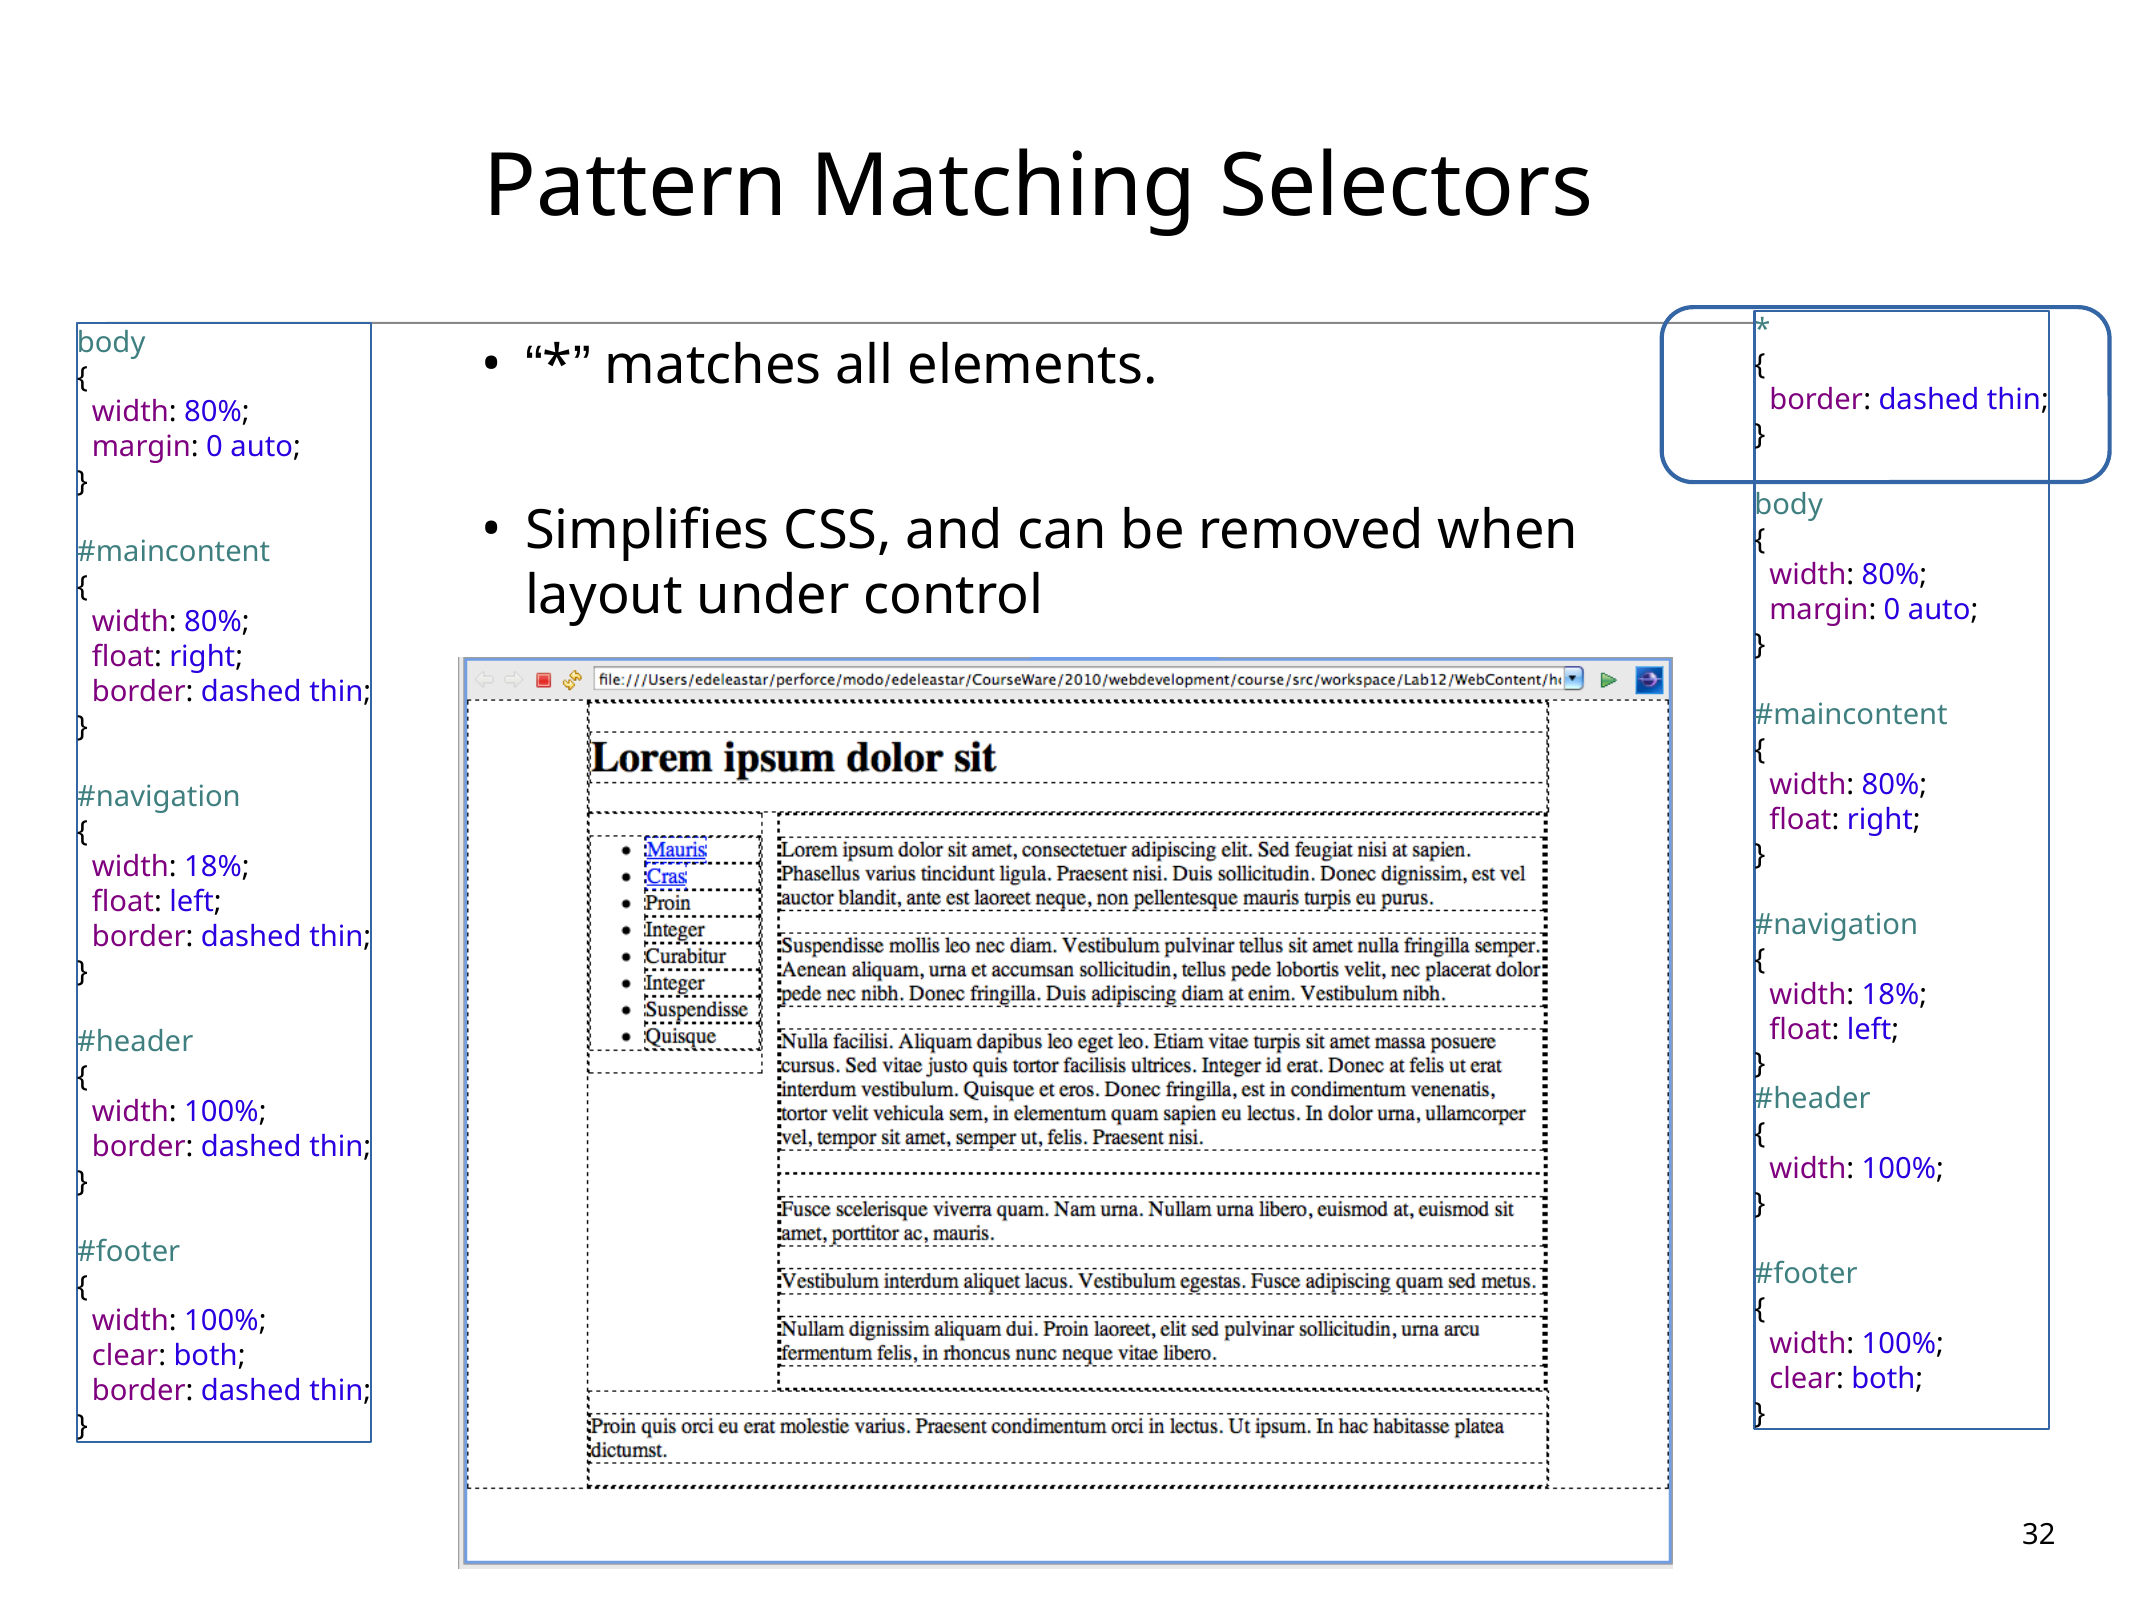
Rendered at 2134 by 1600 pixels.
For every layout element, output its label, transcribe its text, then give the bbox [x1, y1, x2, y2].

title Pattern Matching Selectors [482, 36, 1941, 234]
text_box * { border: dashed thin; } body { width: 80%; margin: 0 auto; } #maincontent { width: 80%; float: right; } #navigation { width: 18%; float: left; } #header { width: 100%; } #footer { width: 100%; clear: both; } [1754, 483, 2049, 1430]
text_box [1661, 307, 2110, 483]
text_box 32 [2014, 1508, 2064, 1558]
text_box body { width: 80%; margin: 0 auto; } #maincontent { width: 80%; float: right; border: dashed thin; } #navigation { width: 18%; float: left; border: dashed thin; } #header { width: 100%; border: dashed thin; } #footer { width: 100%; clear: both; border: dashed thin; } [76, 322, 372, 1442]
picture [458, 656, 1674, 1569]
list “*” matches all elements. Simplifies CSS, and can be removed when layout under control [480, 328, 1680, 726]
